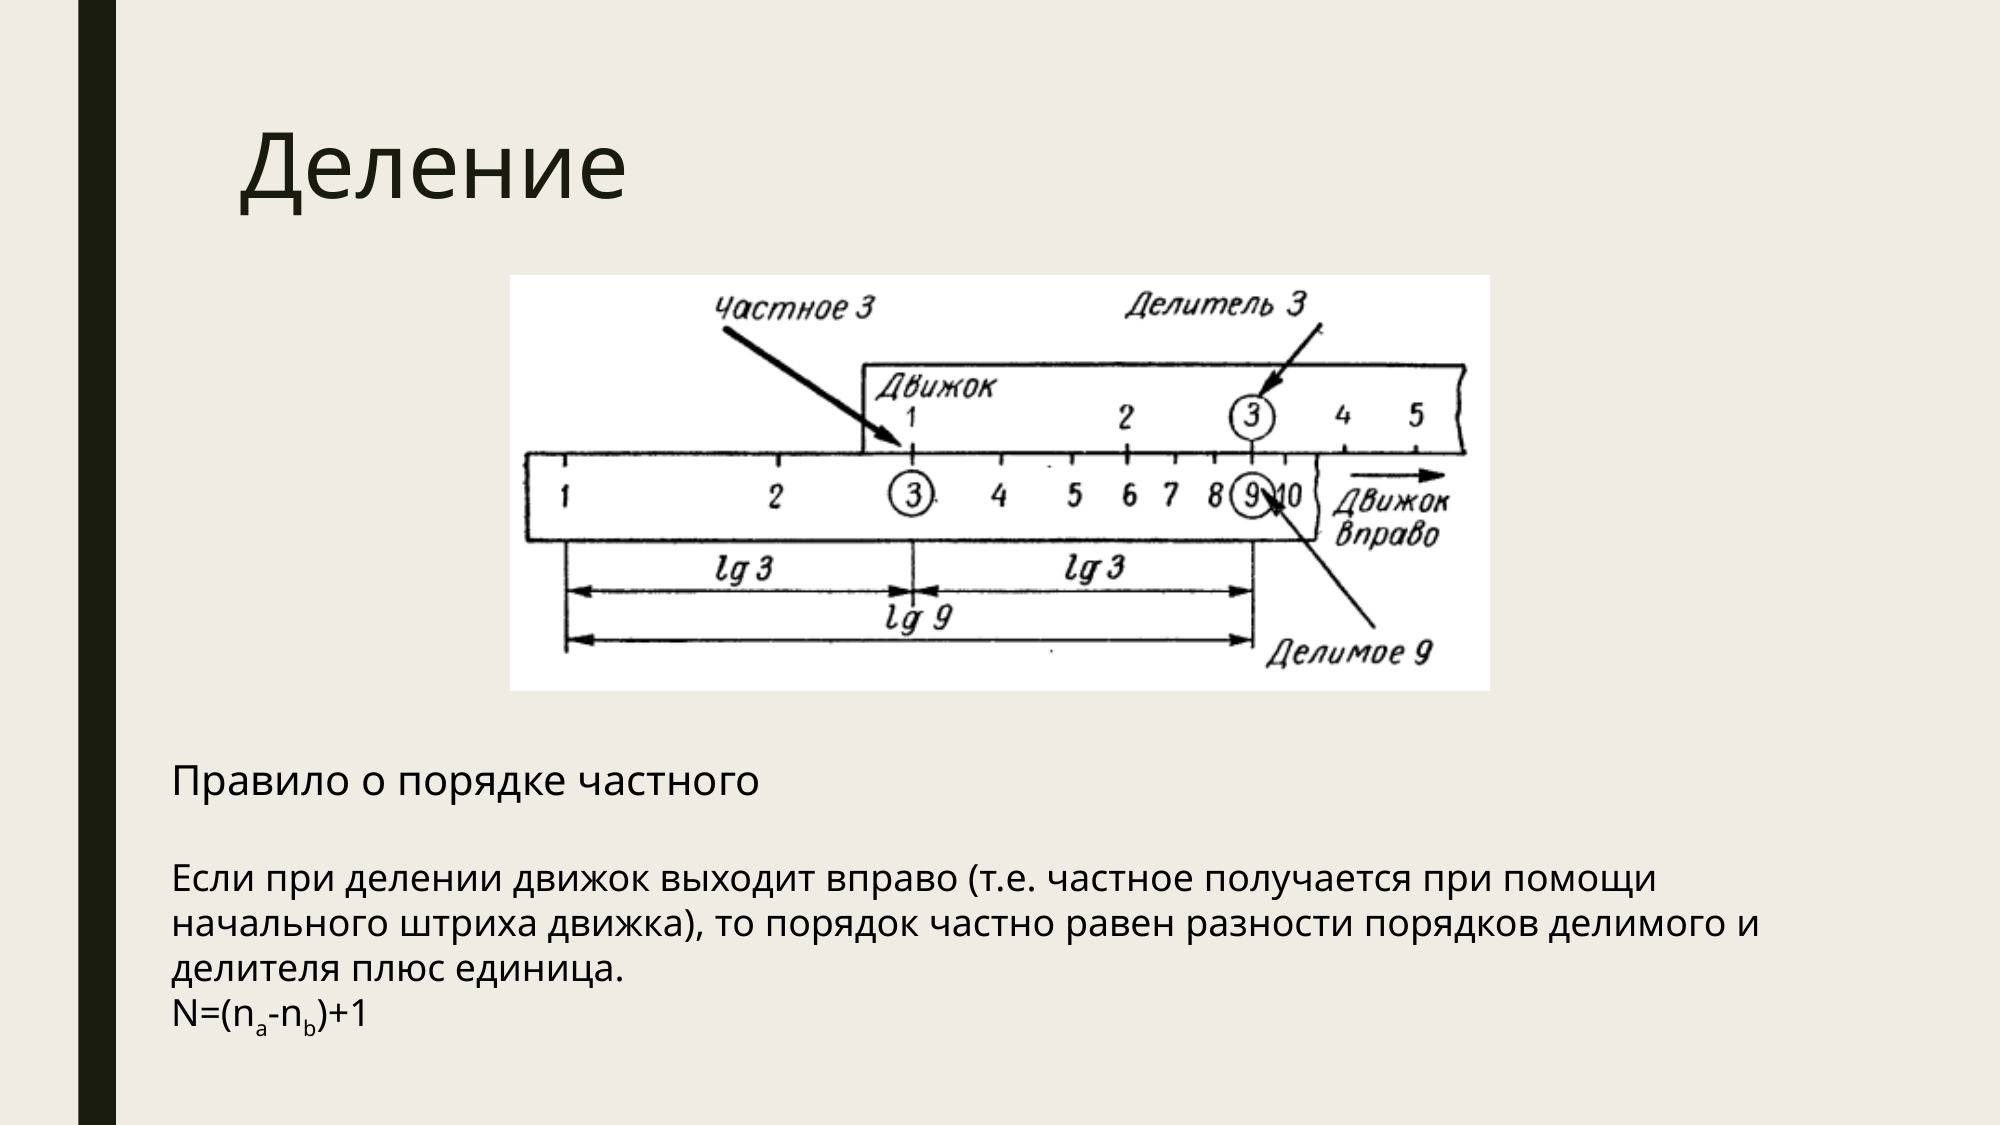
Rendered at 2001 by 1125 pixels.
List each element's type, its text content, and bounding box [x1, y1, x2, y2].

picture [509, 275, 1491, 691]
title Деление [225, 112, 1800, 357]
text_box Правило о порядке частного Если при делении движок выходит вправо (т.е. частное получается при помощи начального штриха движка), то порядок частно равен разности порядков делимого и делителя плюс единица. N=(na-nb)+1 [156, 746, 1869, 1093]
